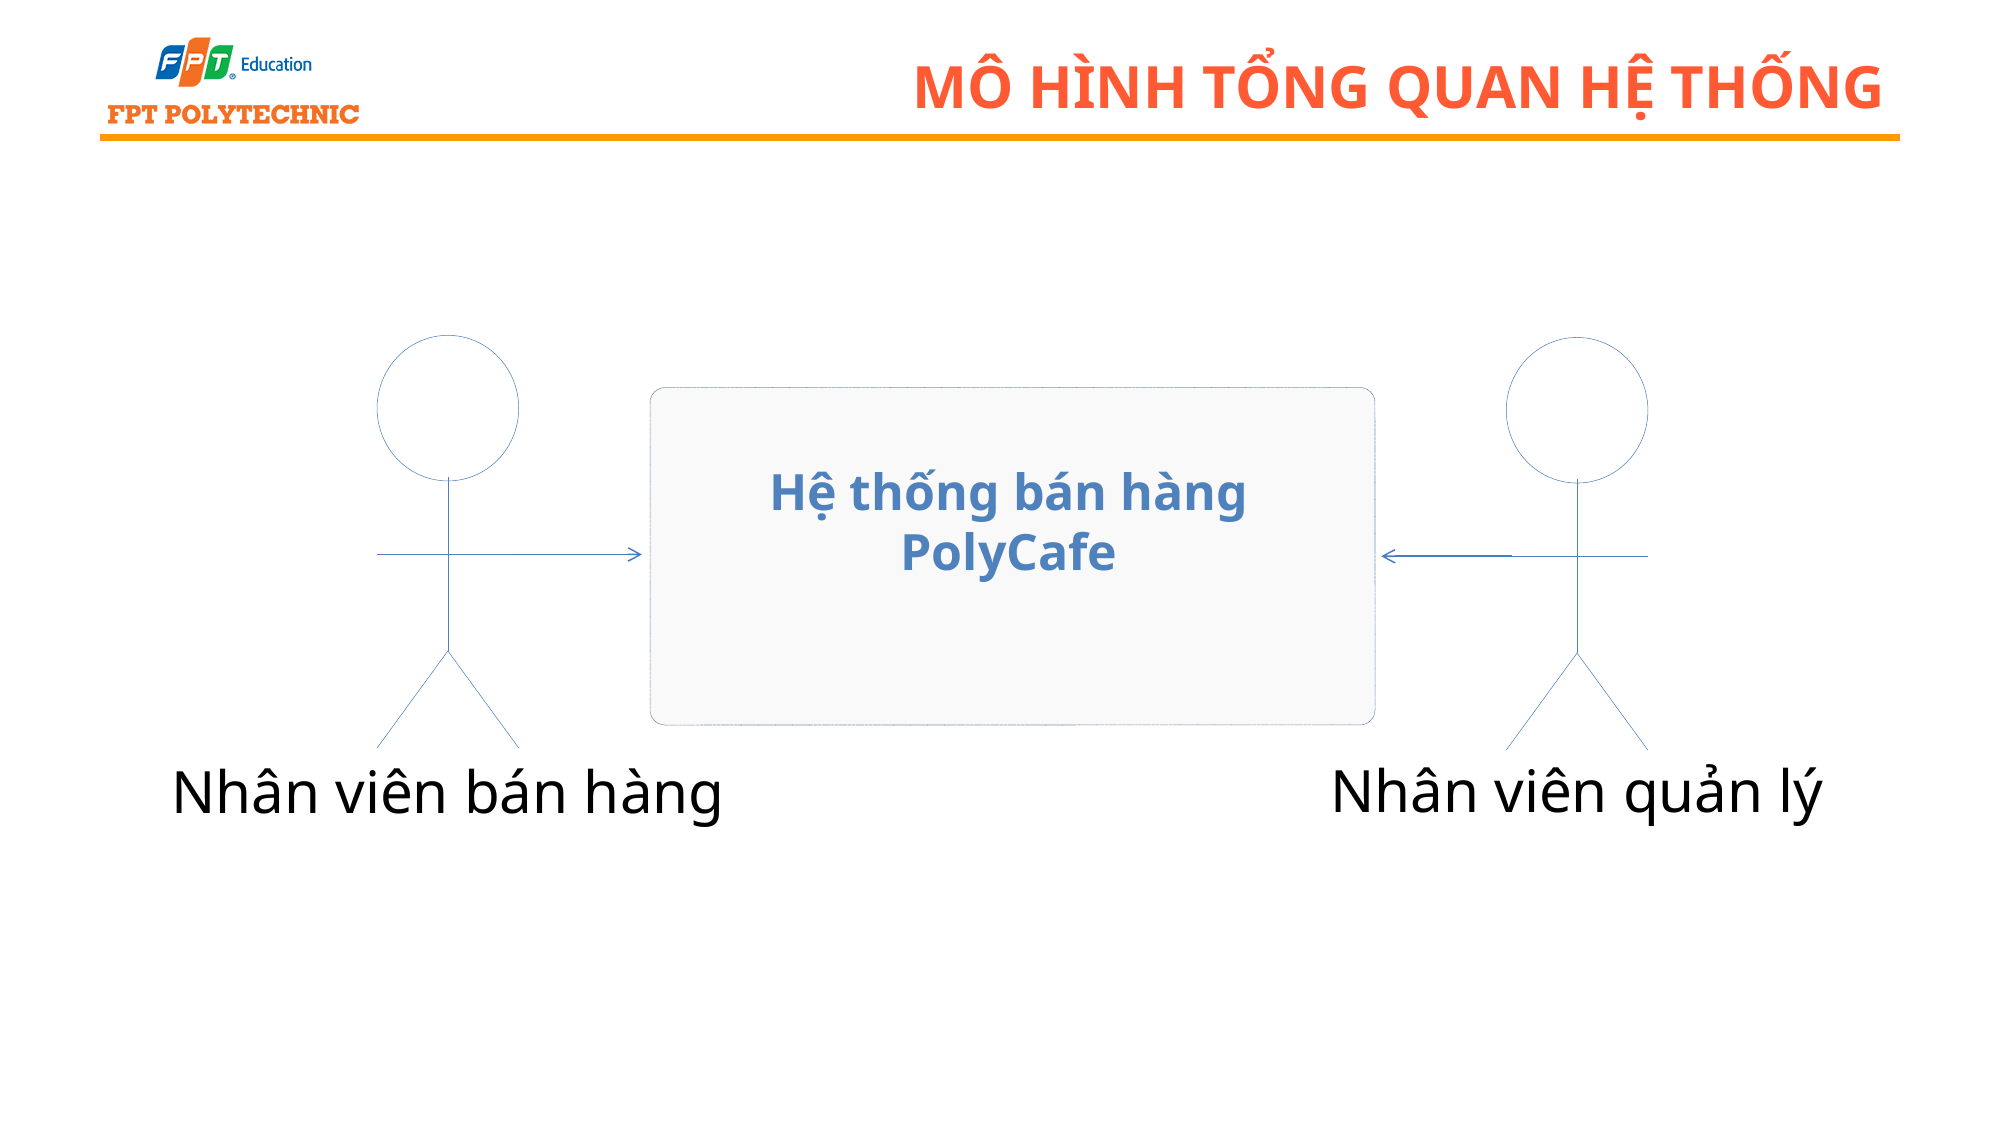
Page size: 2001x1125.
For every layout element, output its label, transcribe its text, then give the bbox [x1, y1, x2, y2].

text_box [1505, 337, 1649, 751]
text_box [647, 385, 1378, 728]
picture [99, 25, 367, 134]
text_box Hệ thống bán hàng PolyCafe [754, 453, 1264, 588]
picture [99, 135, 367, 143]
title Mô hình tổng quan hệ thống [366, 45, 1900, 125]
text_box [376, 335, 519, 749]
text_box Nhân viên quản lý [1315, 746, 1839, 832]
text_box Nhân viên bán hàng [156, 747, 740, 833]
